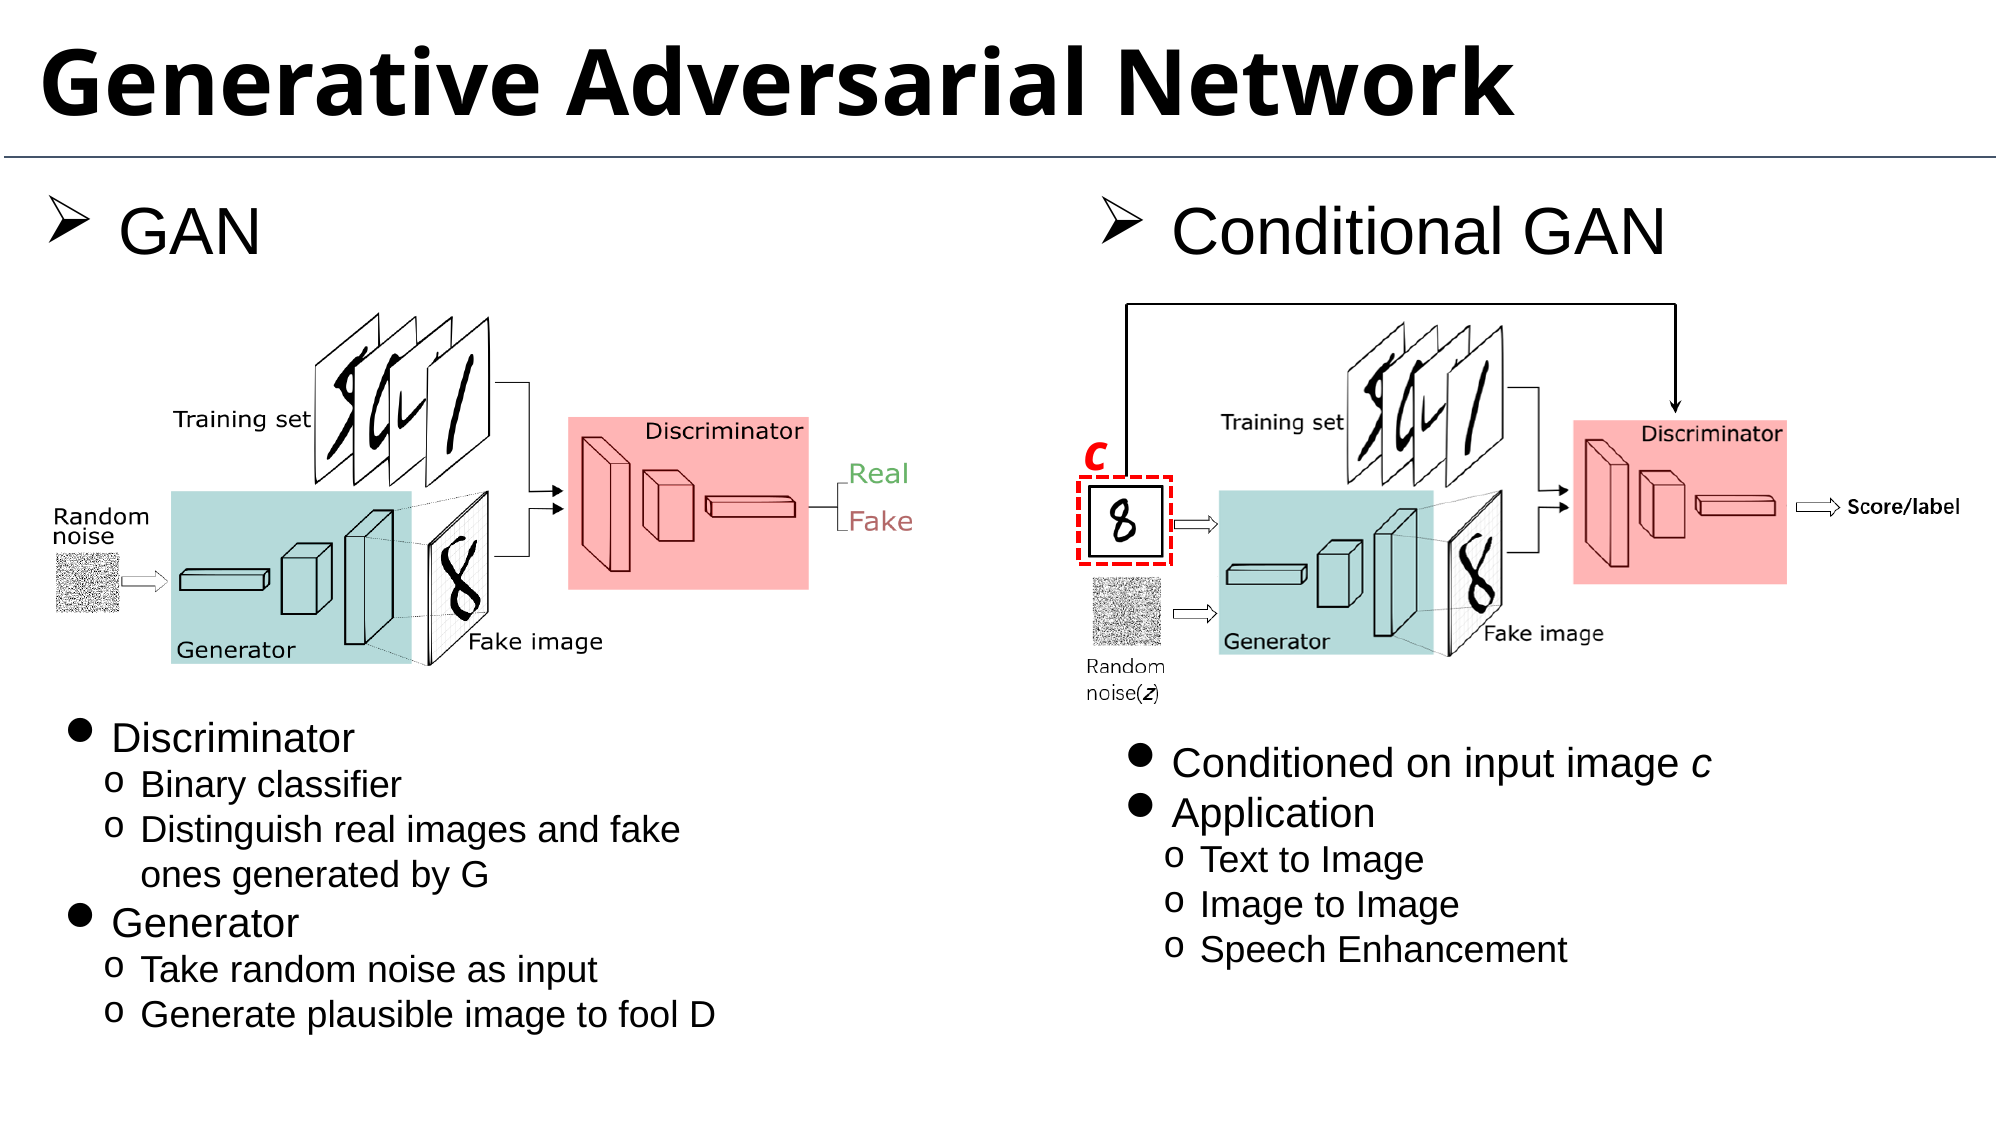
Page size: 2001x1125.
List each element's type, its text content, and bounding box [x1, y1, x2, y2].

text_box Generative Adversarial Network [0, 16, 2000, 142]
text_box Discriminator Binary classifier Distinguish real images and fake ones generated by G Generator Take random noise as input Generate plausible image to fool D [49, 702, 754, 1043]
text_box GAN [28, 180, 1000, 276]
picture [49, 312, 912, 666]
text_box Conditional GAN [1081, 180, 2000, 276]
text_box Conditioned on input image c Application Text to Image Image to Image Speech Enhancement [1110, 727, 1910, 978]
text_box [1069, 298, 1965, 707]
